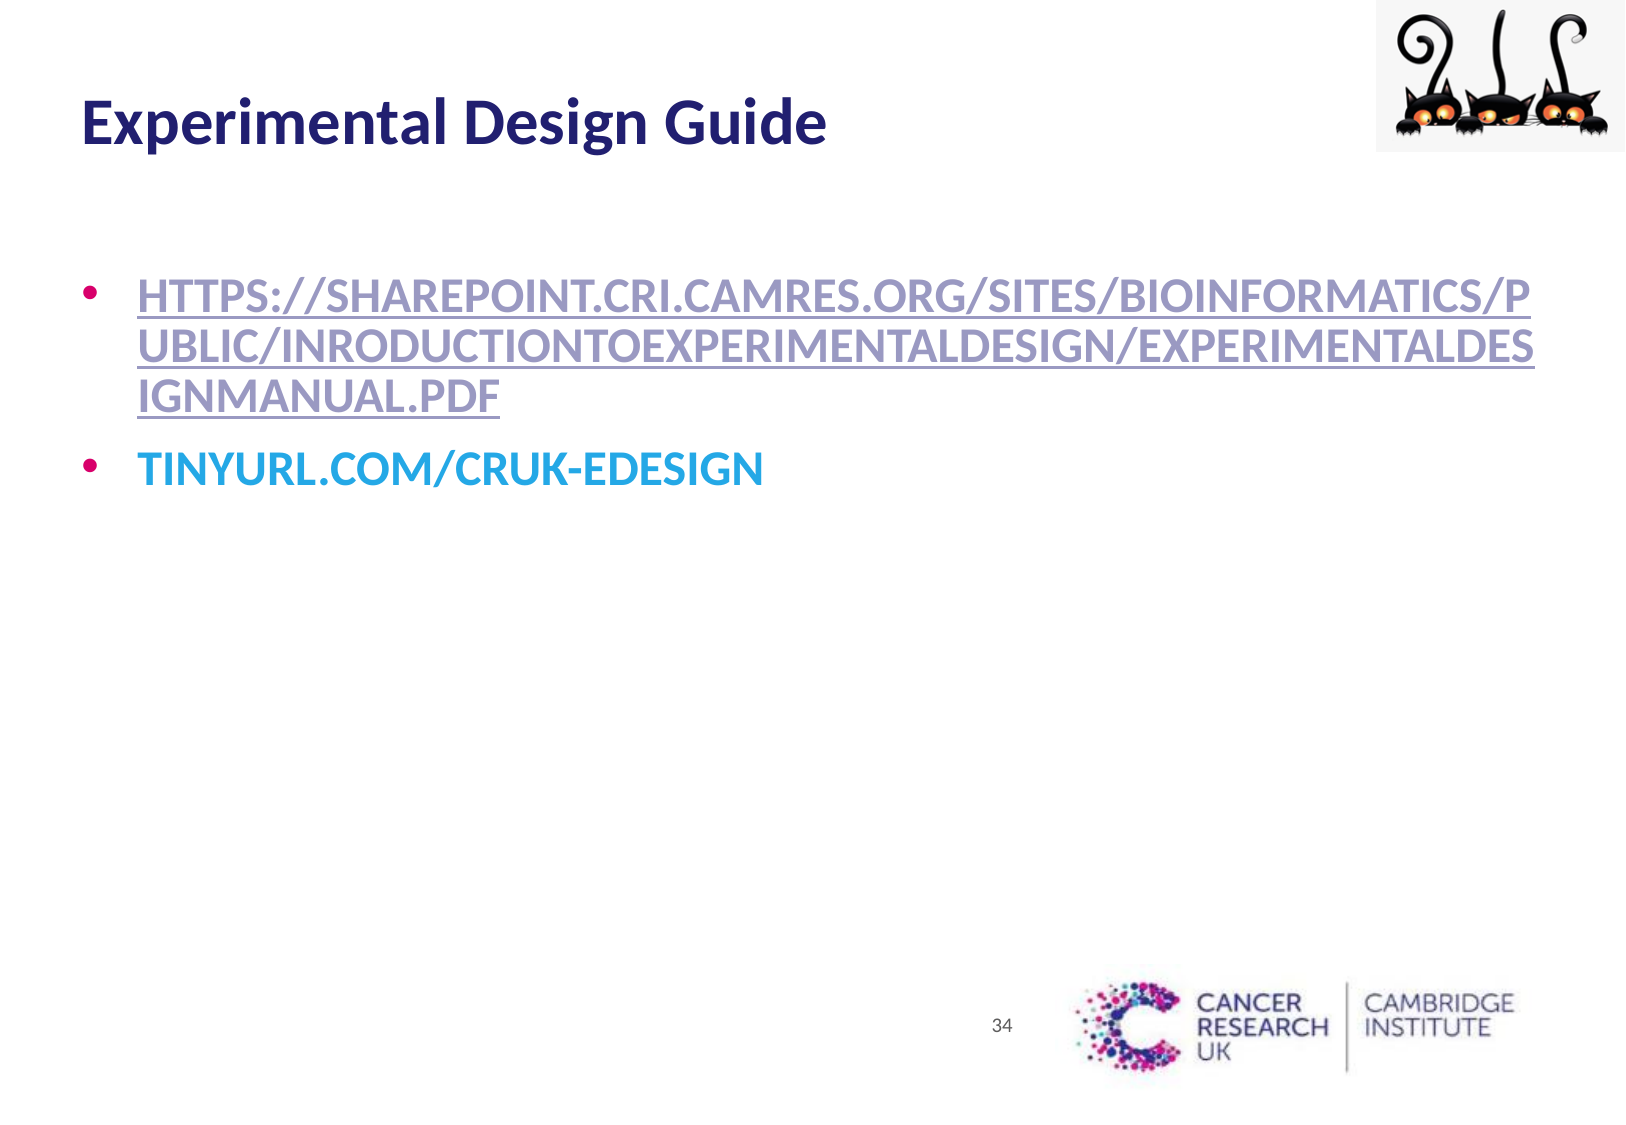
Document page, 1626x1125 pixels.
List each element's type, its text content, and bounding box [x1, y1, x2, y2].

picture [1055, 964, 1568, 1101]
picture [1376, 0, 1625, 152]
slide_number 34 [991, 1011, 1037, 1074]
title Experimental Design Guide [81, 83, 1544, 246]
list https://sharepoint.cri.camres.org/sites/bioinformatics/Public/InroductionToExperimentalDesign/ExperimentalDesignManual.pdf tinyurl.com/cruk-edesign [81, 262, 1544, 938]
